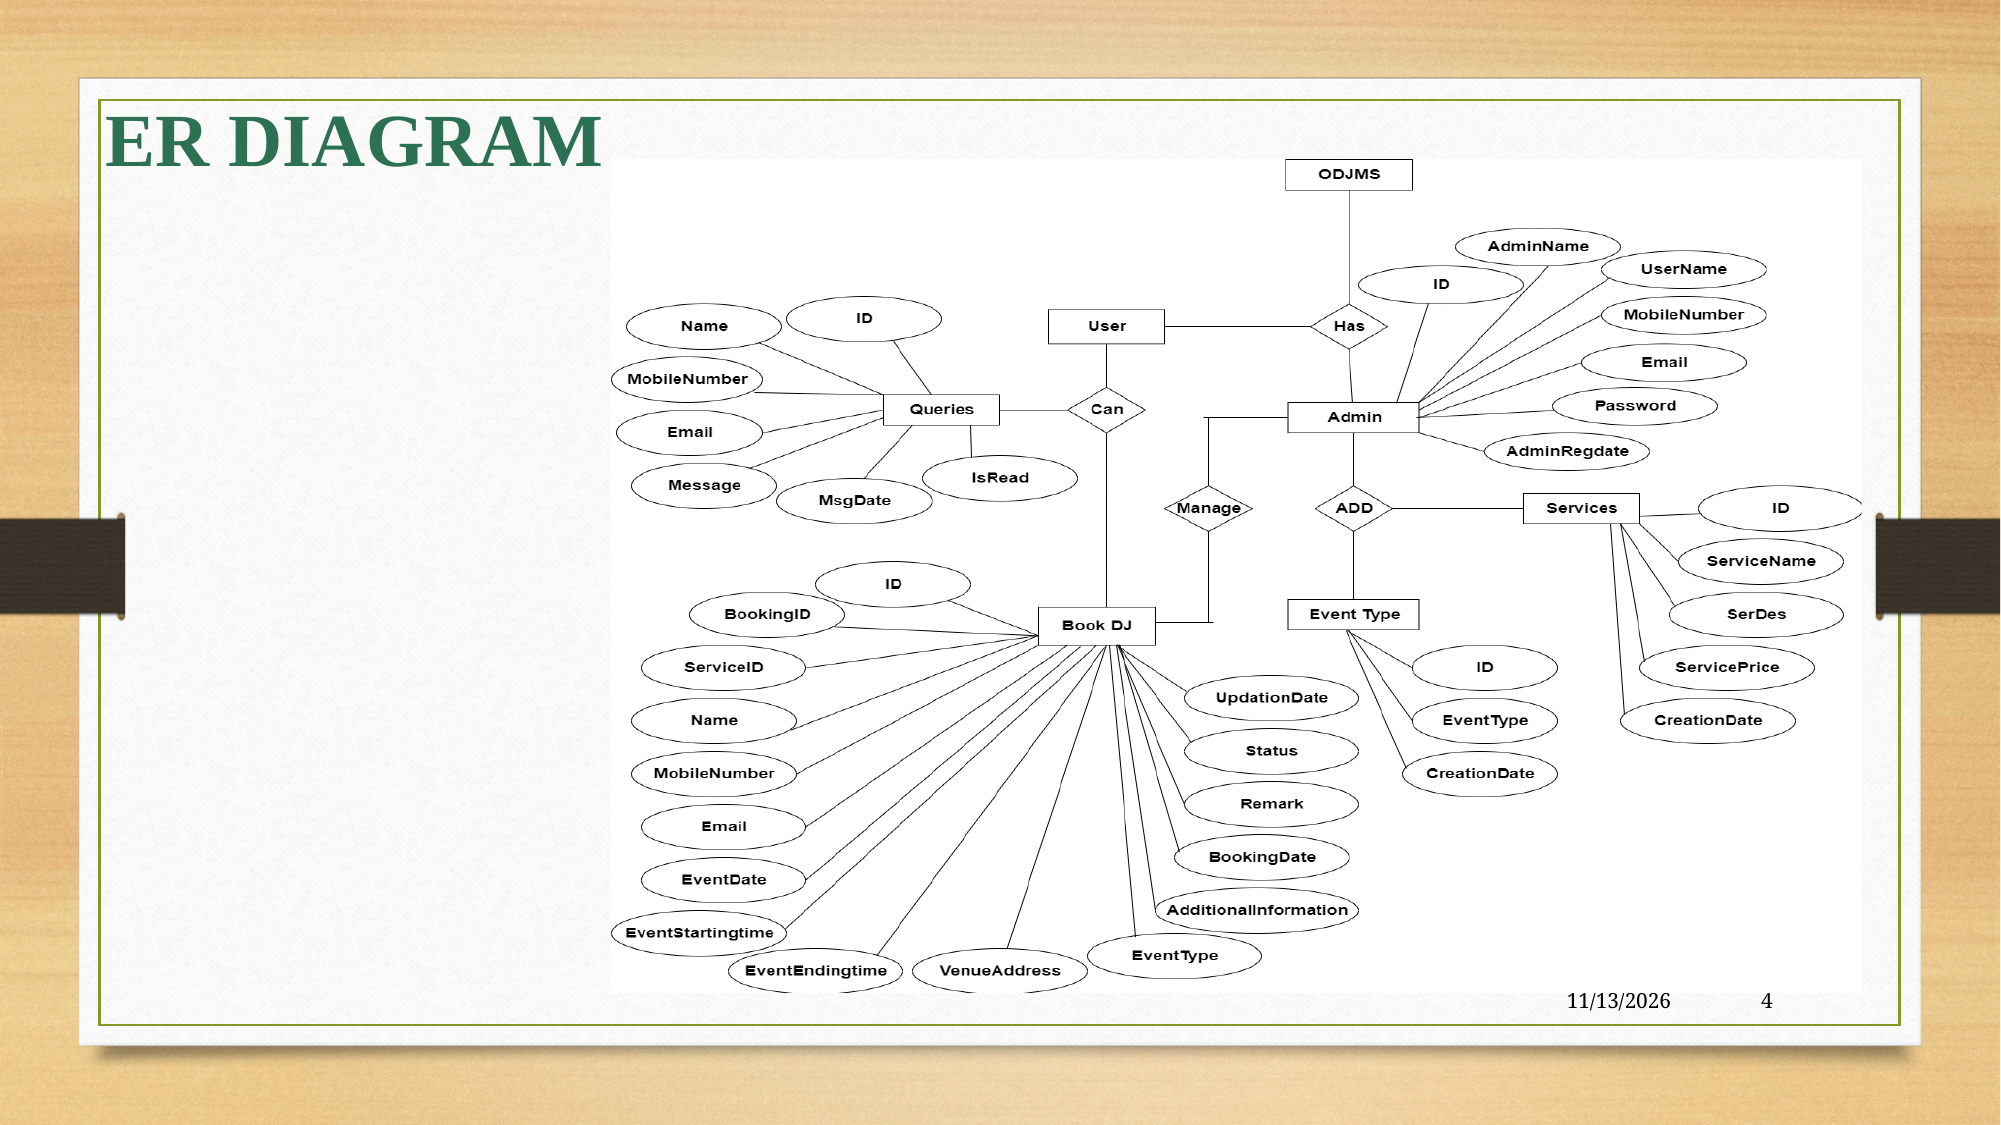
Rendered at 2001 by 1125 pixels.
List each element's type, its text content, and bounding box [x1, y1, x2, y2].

text_box ER DIAGRAM [90, 83, 918, 189]
slide_number 4 [1698, 993, 1788, 1025]
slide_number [1423, 993, 1686, 1025]
picture [0, 0, 2001, 1125]
